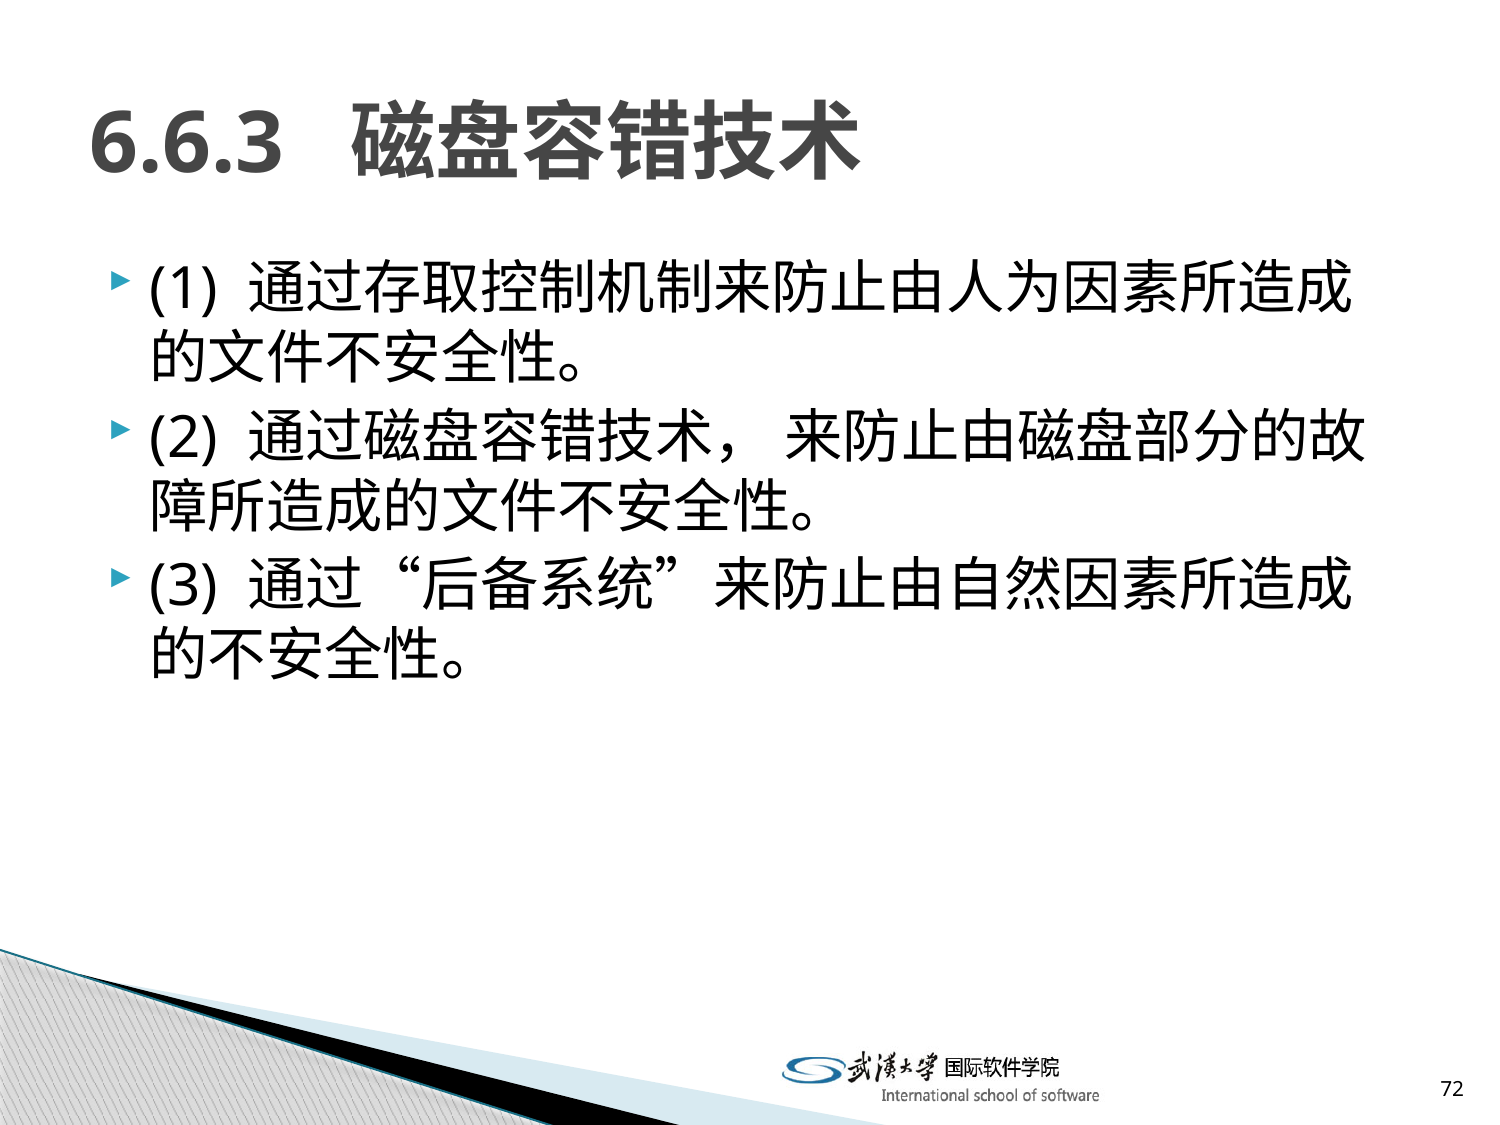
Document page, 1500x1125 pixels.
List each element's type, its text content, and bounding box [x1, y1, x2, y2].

list (1) 通过存取控制机制来防止由人为因素所造成的文件不安全性。 (2) 通过磁盘容错技术， 来防止由磁盘部分的故障所造成的文件不安全性。 (3) 通过“后备系统”来防止由自然因素所造成的不安全性。 [74, 242, 1426, 986]
title 6.6.3 磁盘容错技术 [75, 45, 1425, 233]
slide_number 72 [1418, 1051, 1479, 1112]
picture [773, 1046, 1117, 1103]
